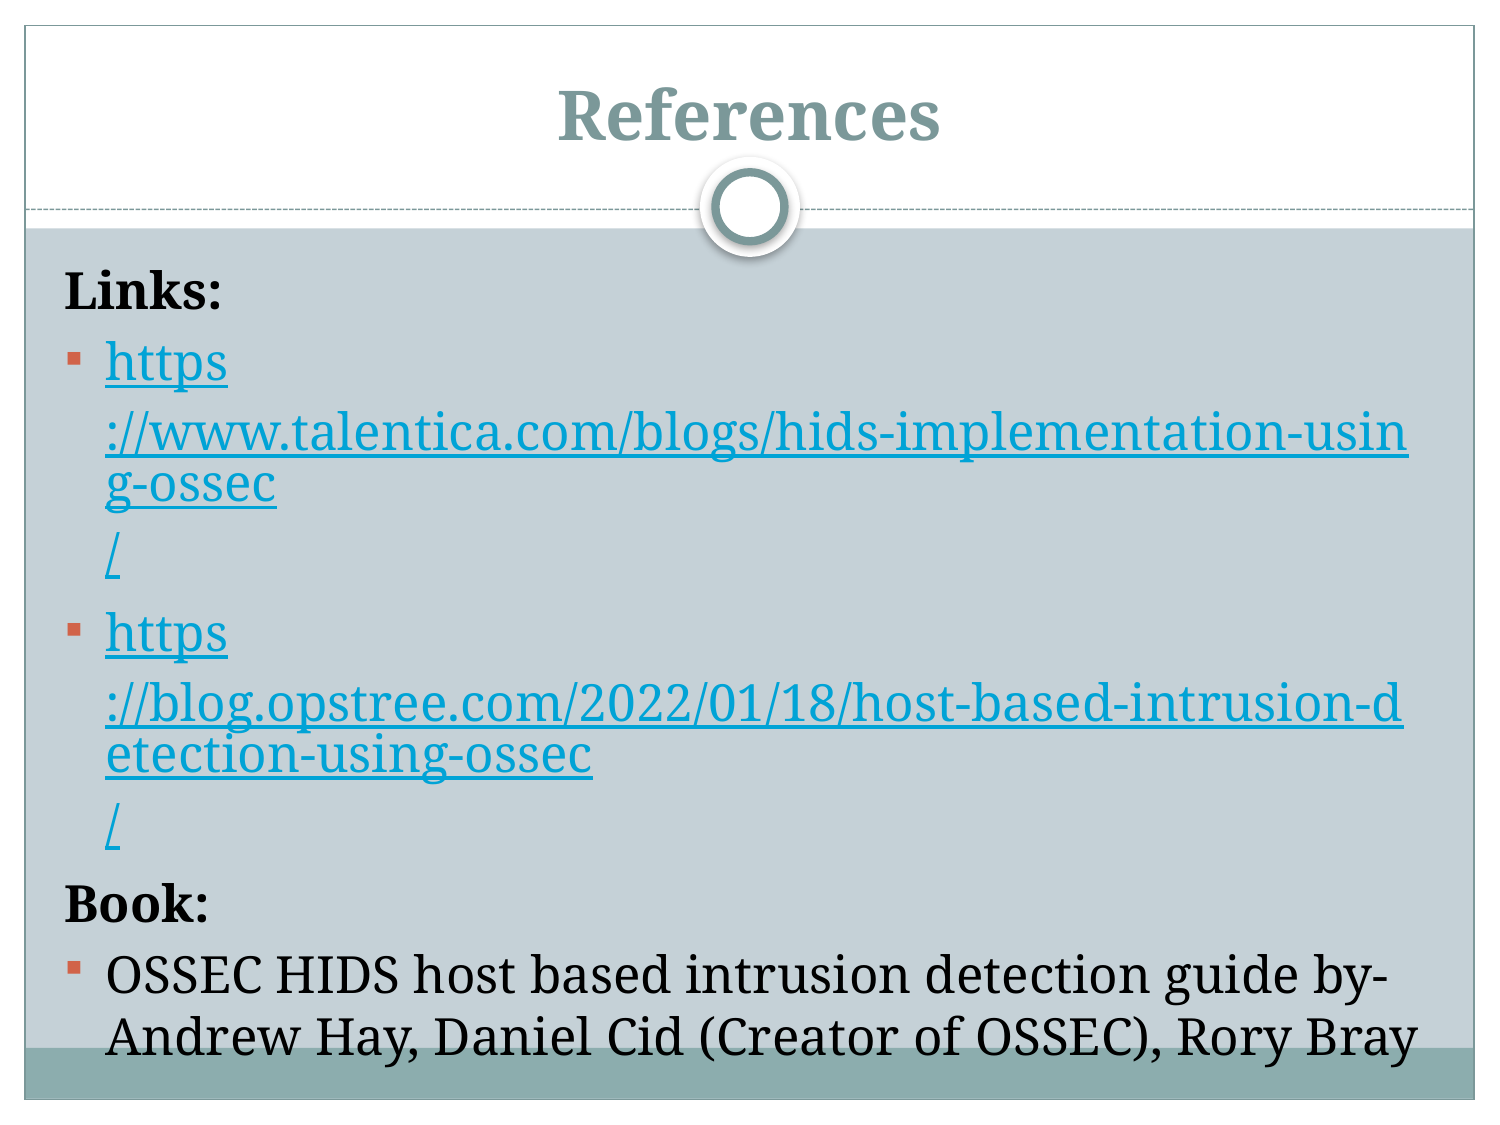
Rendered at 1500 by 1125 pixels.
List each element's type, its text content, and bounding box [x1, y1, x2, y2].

list Links: https://www.talentica.com/blogs/hids-implementation-using-ossec/ https://blog.opstree.com/2022/01/18/host-based-intrusion-detection-using-ossec/ Book: OSSEC HIDS host based intrusion detection guide by- Andrew Hay, Daniel Cid (Creator of OSSEC), Rory Bray [49, 250, 1445, 1001]
title References [49, 37, 1450, 162]
